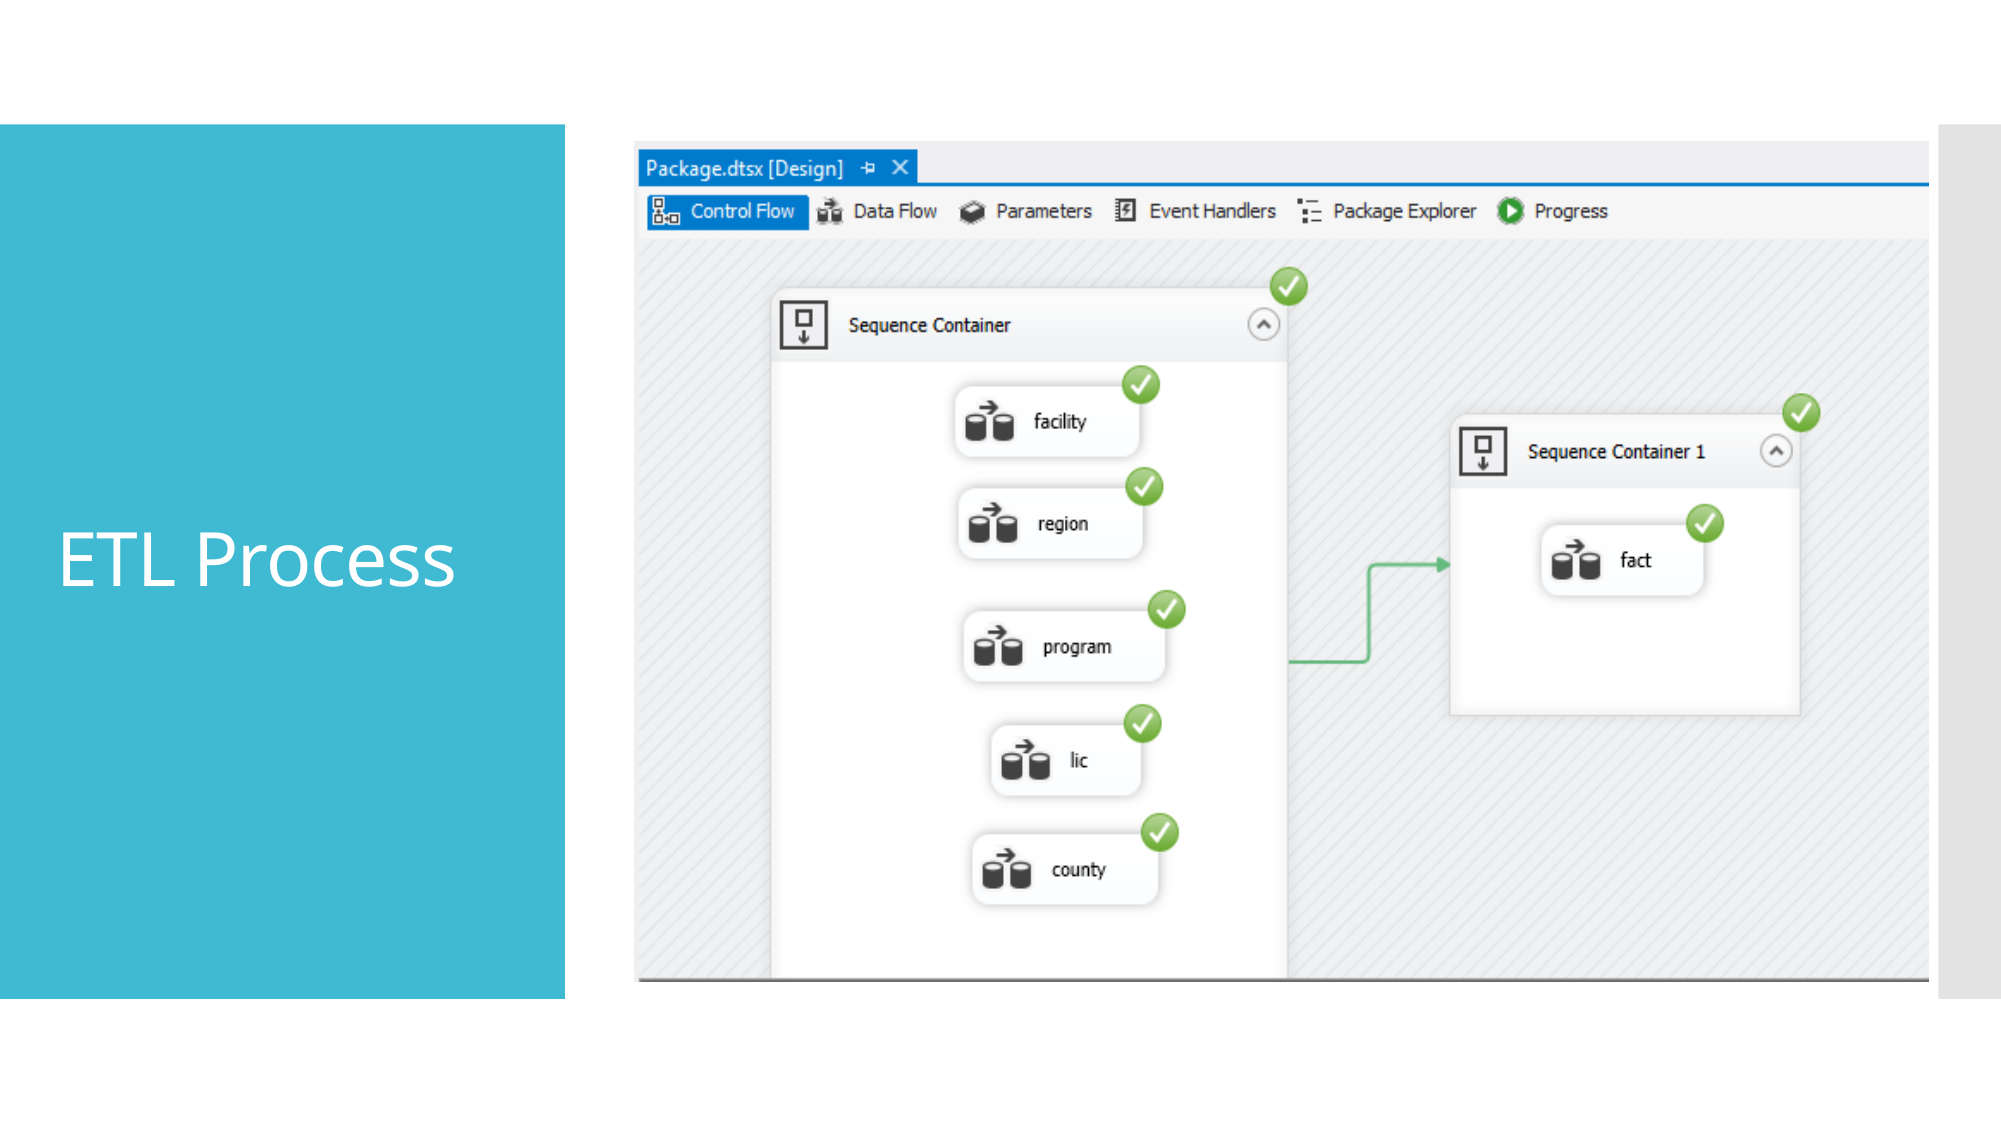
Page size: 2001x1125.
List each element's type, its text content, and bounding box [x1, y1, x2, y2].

picture [634, 141, 1929, 982]
title ETL Process [41, 184, 525, 940]
